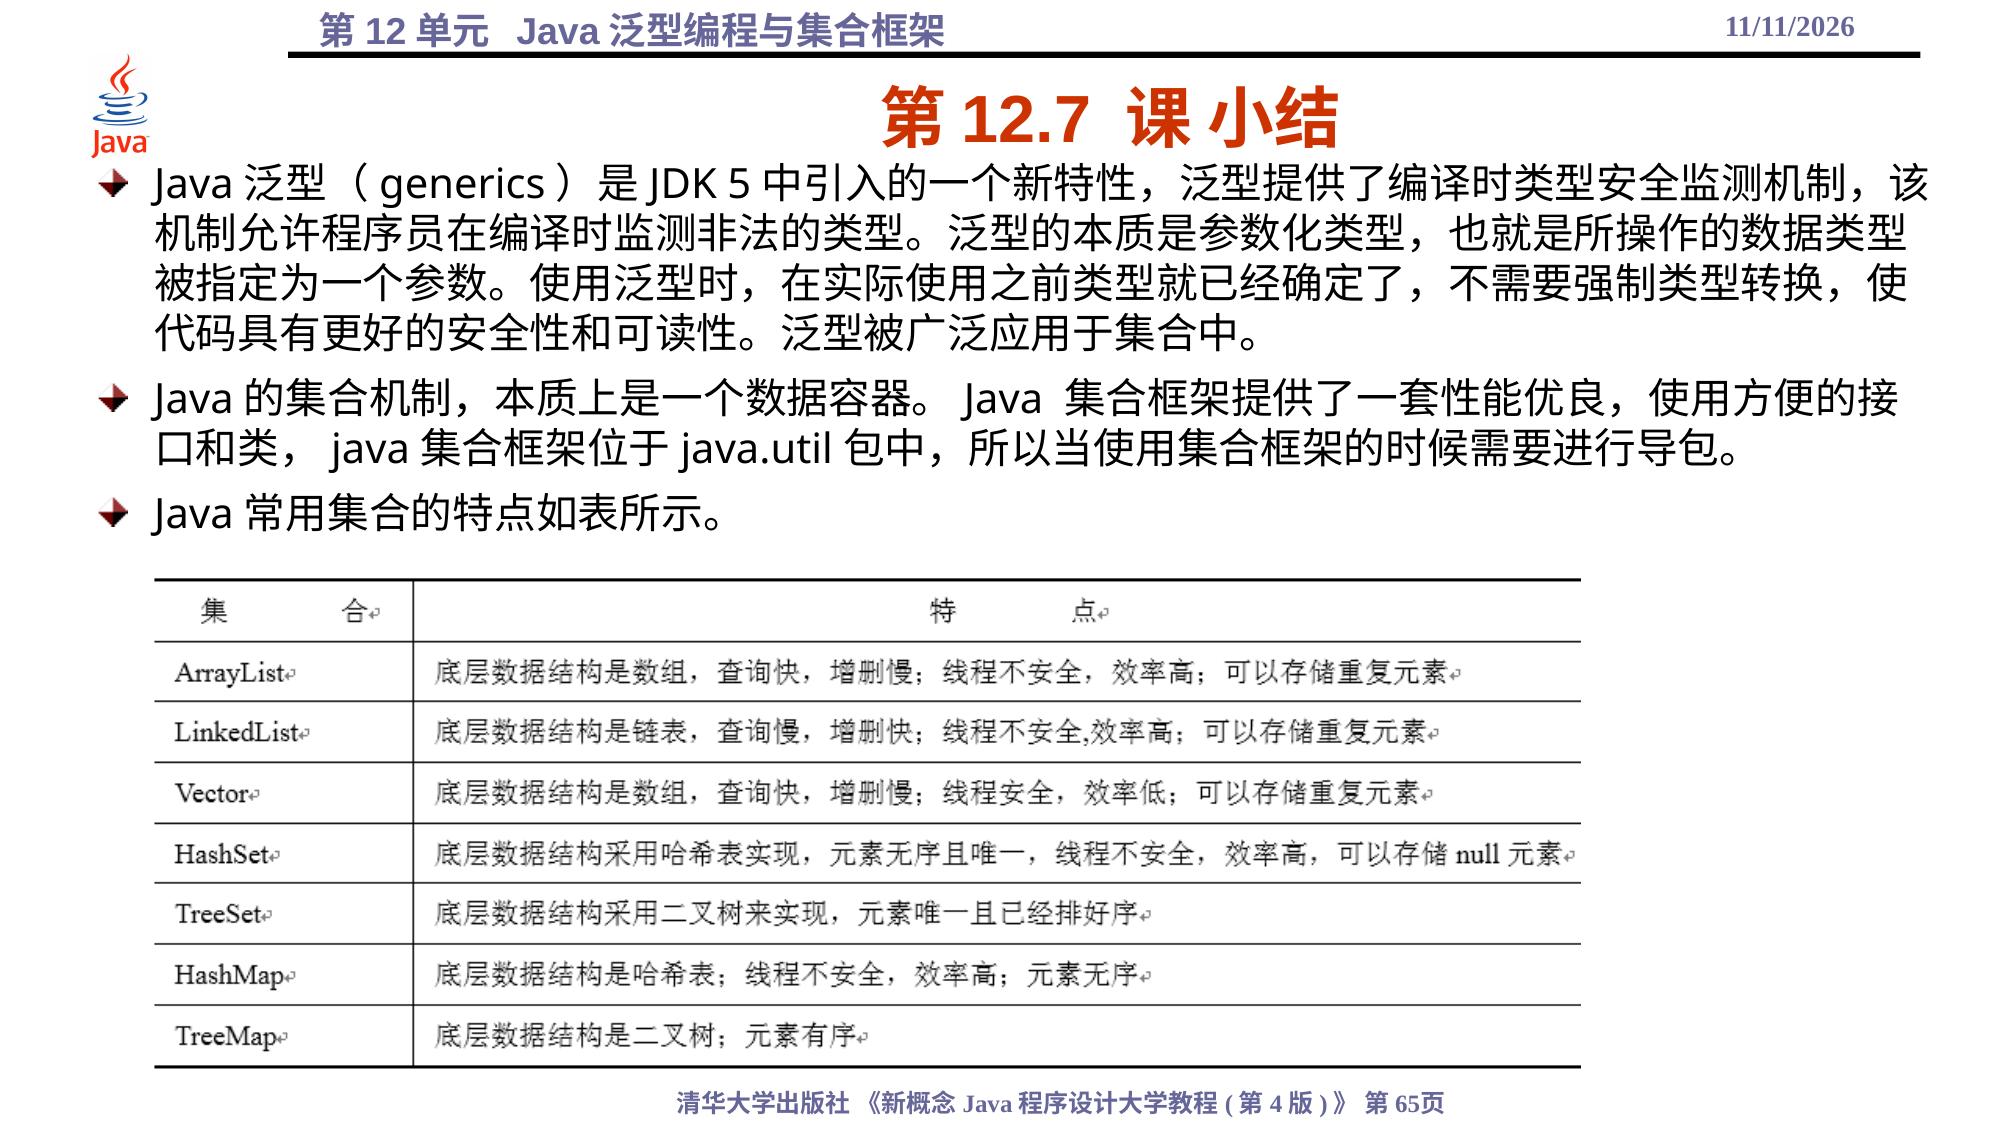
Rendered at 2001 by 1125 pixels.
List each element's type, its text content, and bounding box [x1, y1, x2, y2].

picture [97, 496, 128, 527]
picture [150, 577, 1581, 1075]
picture [97, 167, 128, 197]
picture [97, 382, 128, 412]
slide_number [1579, 0, 2000, 48]
title 第12.7 课 小结 [272, 63, 1949, 164]
picture [90, 53, 151, 149]
list Java泛型（generics）是JDK 5中引入的一个新特性，泛型提供了编译时类型安全监测机制，该机制允许程序员在编译时监测非法的类型。泛型的本质是参数化类型，也就是所操作的数据类型被指定为一个参数。使用泛型时，在实际使用之前类型就已经确定了，不需要强制类型转换，使代码具有更好的安全性和可读性。泛型被广泛应用于集合中。 Java的集合机制，本质上是一个数据容器。Java 集合框架提供了一套性能优良，使用方便的接口和类，java集合框架位于java.util包中，所以当使用集合框架的时候需要进行导包。 Java常用集合的特点如表所示。 [82, 149, 1948, 950]
